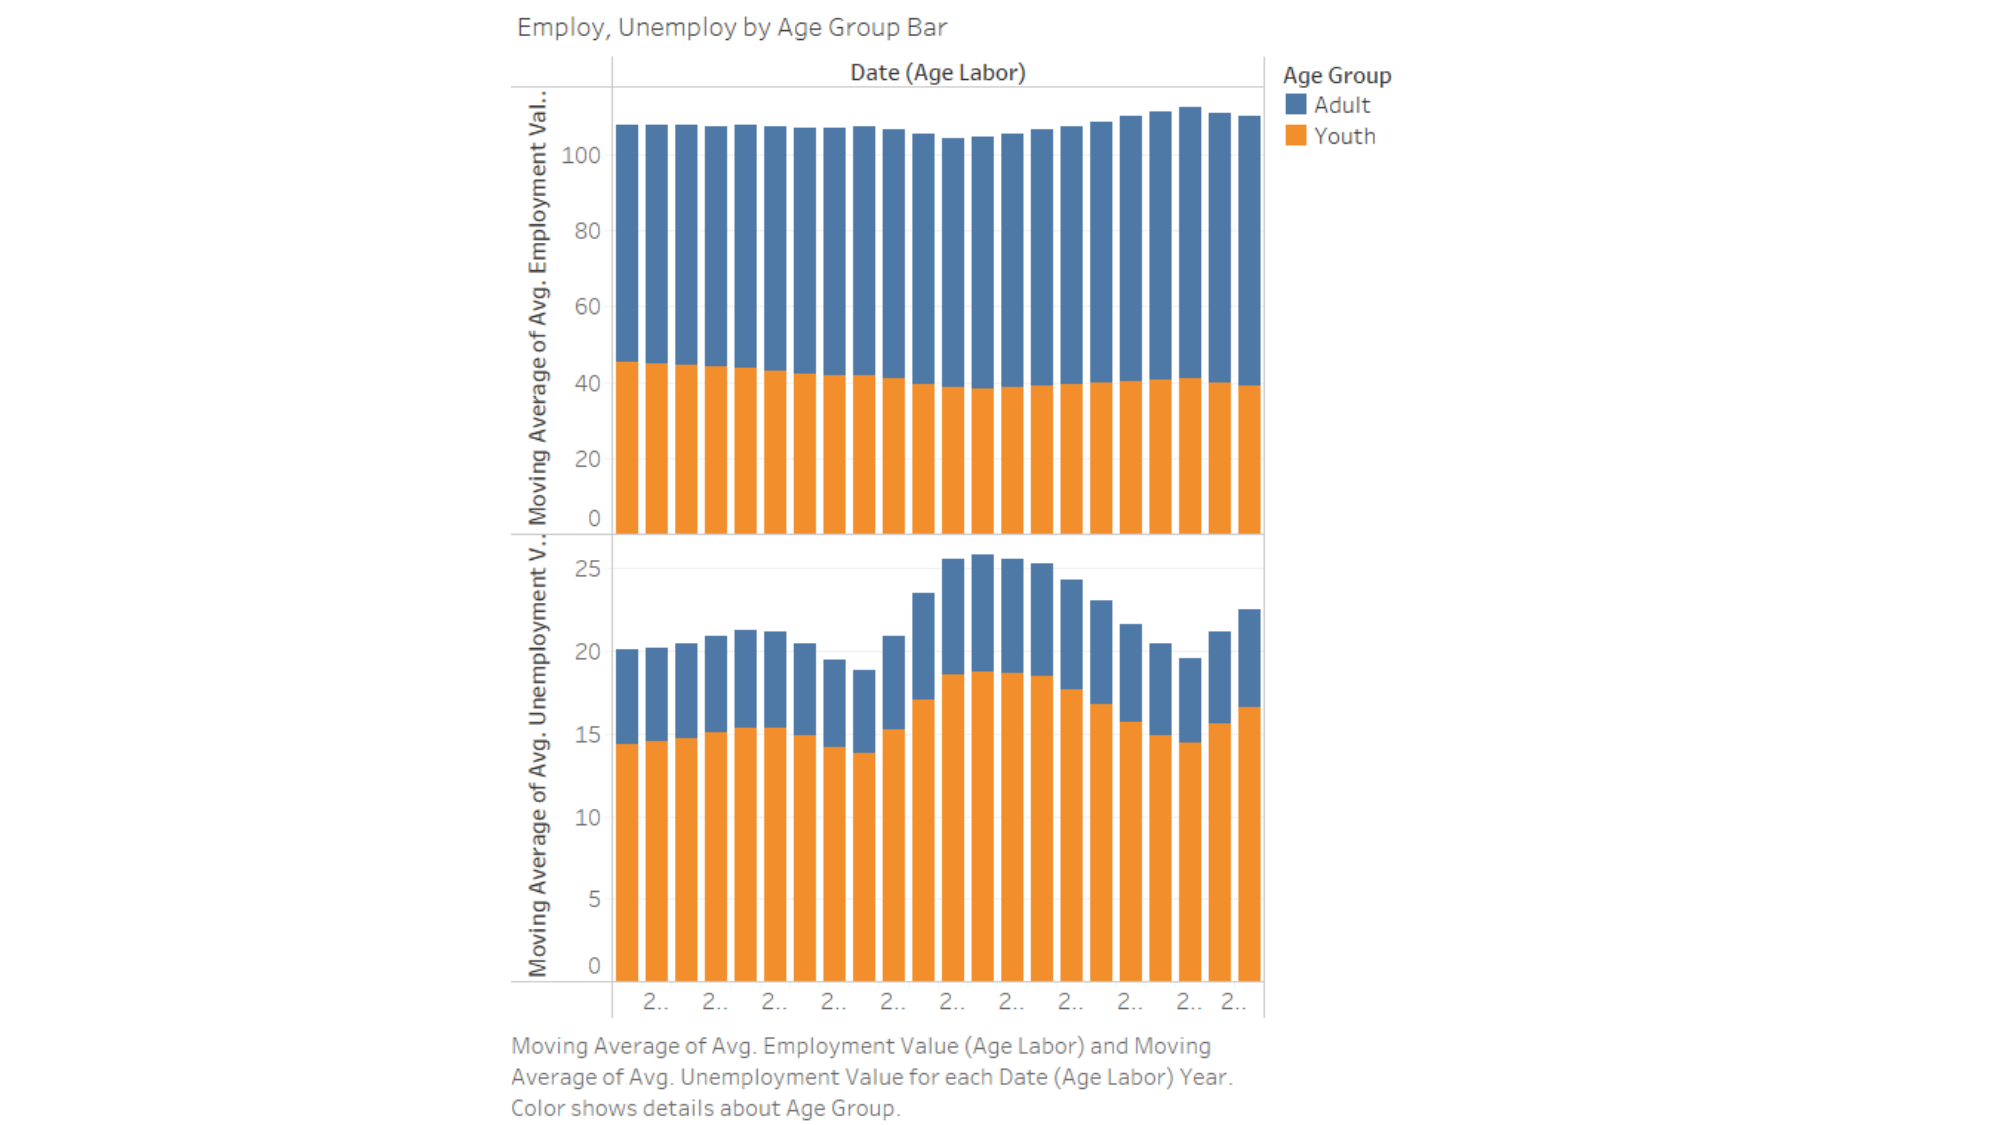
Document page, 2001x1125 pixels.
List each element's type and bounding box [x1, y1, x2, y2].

picture [511, 0, 1489, 1125]
